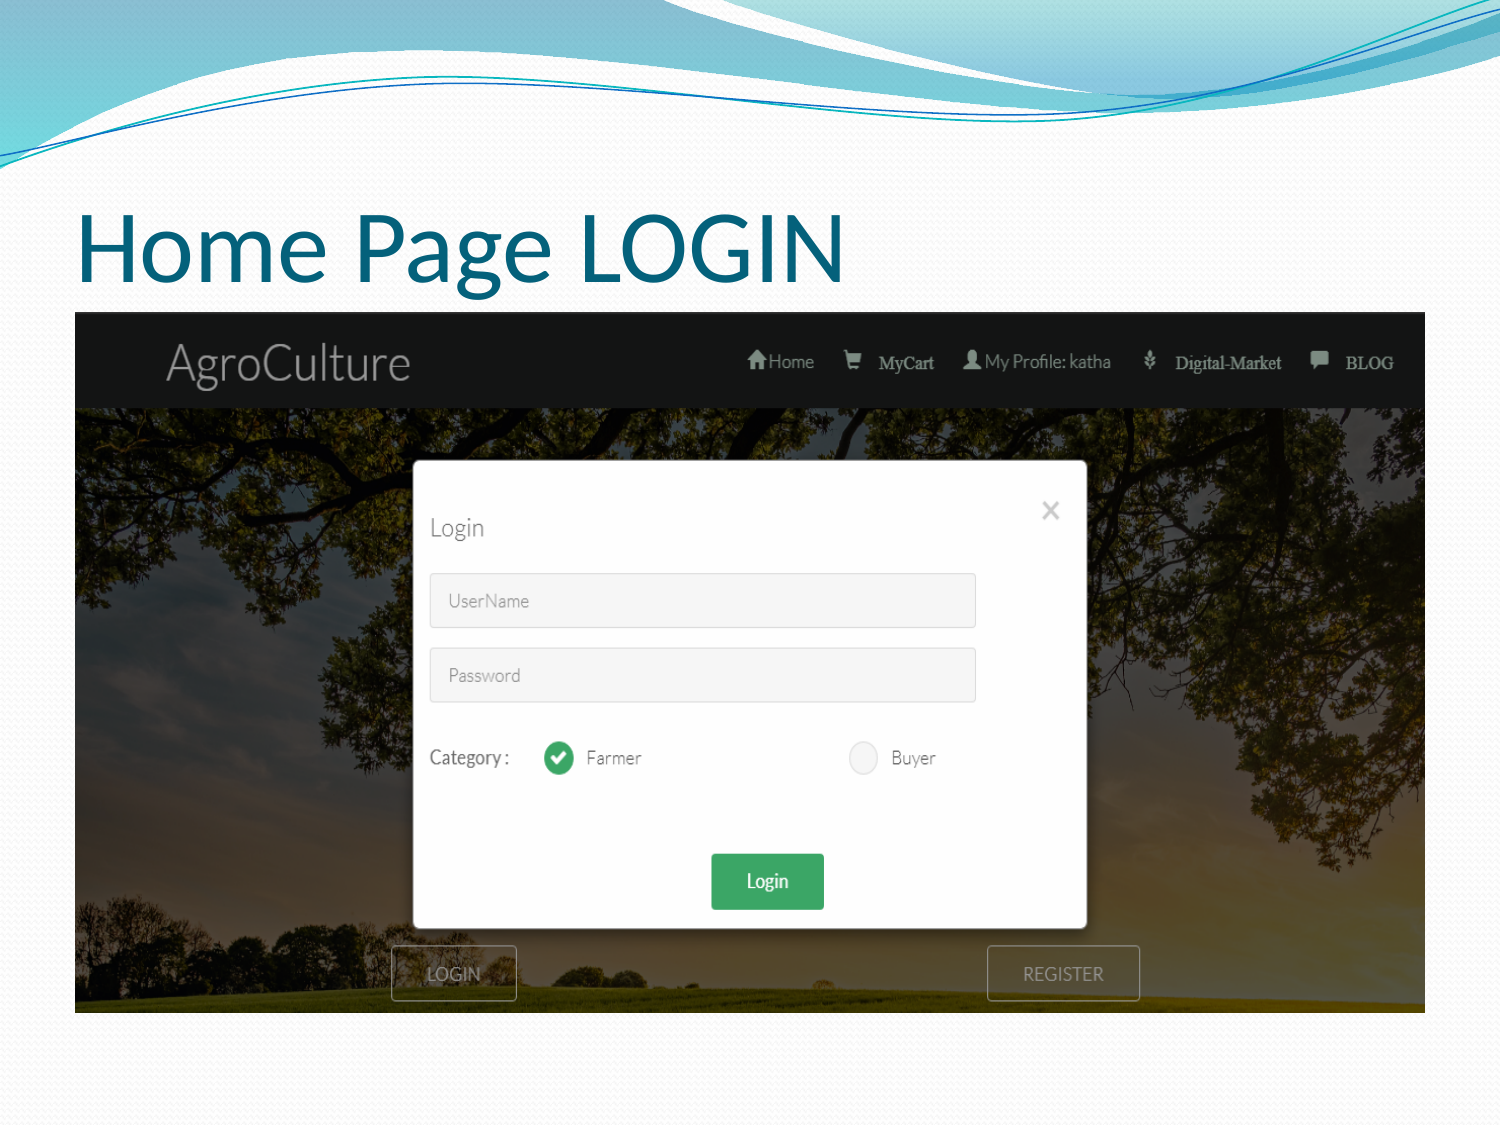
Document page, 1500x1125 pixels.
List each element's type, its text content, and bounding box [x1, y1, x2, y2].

title Home Page LOGIN [75, 115, 1425, 303]
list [74, 312, 1426, 1013]
